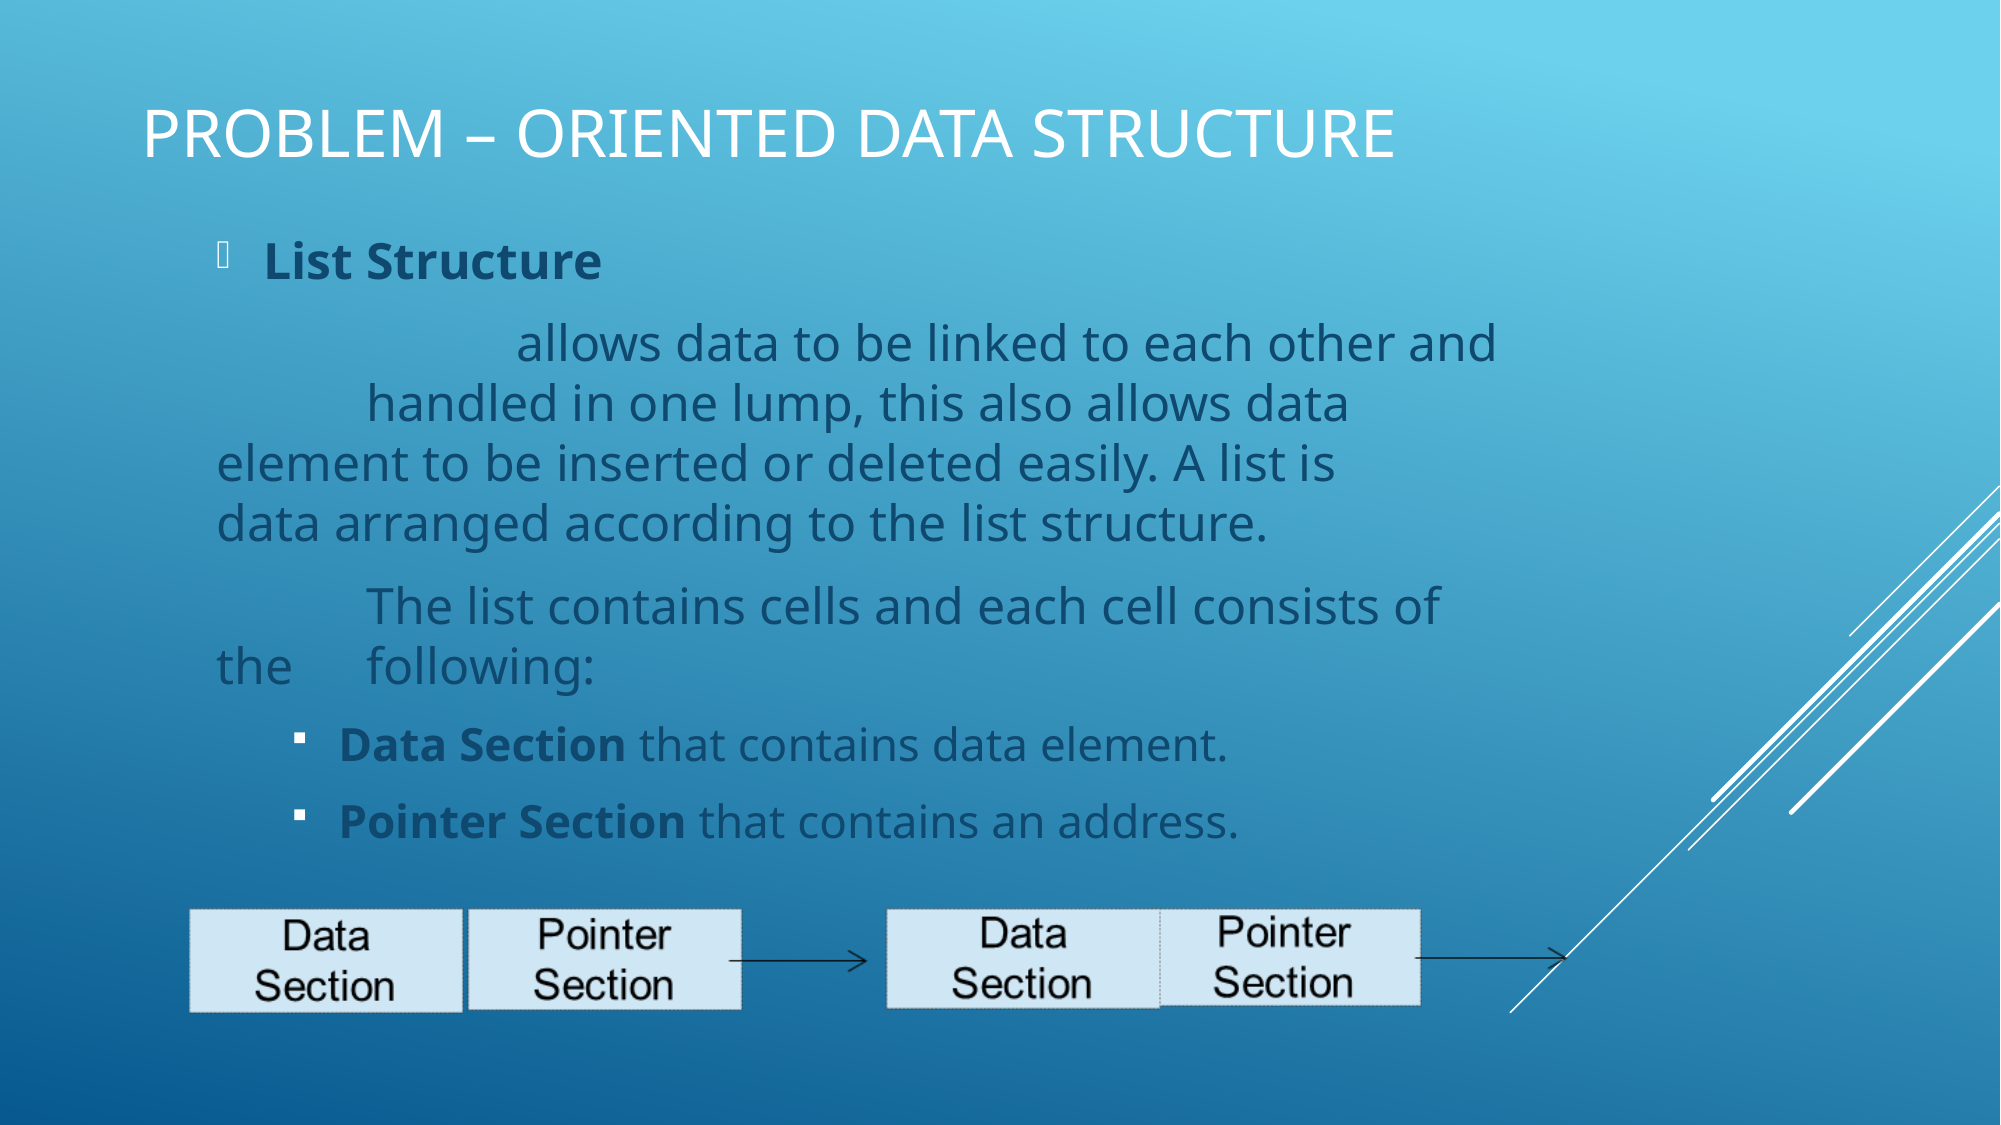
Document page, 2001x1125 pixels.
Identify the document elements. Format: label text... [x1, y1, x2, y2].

title Problem – Oriented DATA Structure [126, 76, 1527, 187]
picture [189, 893, 1582, 1036]
list List Structure allows data to be linked to each other and handled in one lump, this also allows data element to be inserted or deleted easily. A list is data arranged according to the list structure. The list contains cells and each cell consists of the following: Data Section that contains data element. Pointer Section that contains an address. [126, 187, 1527, 1125]
